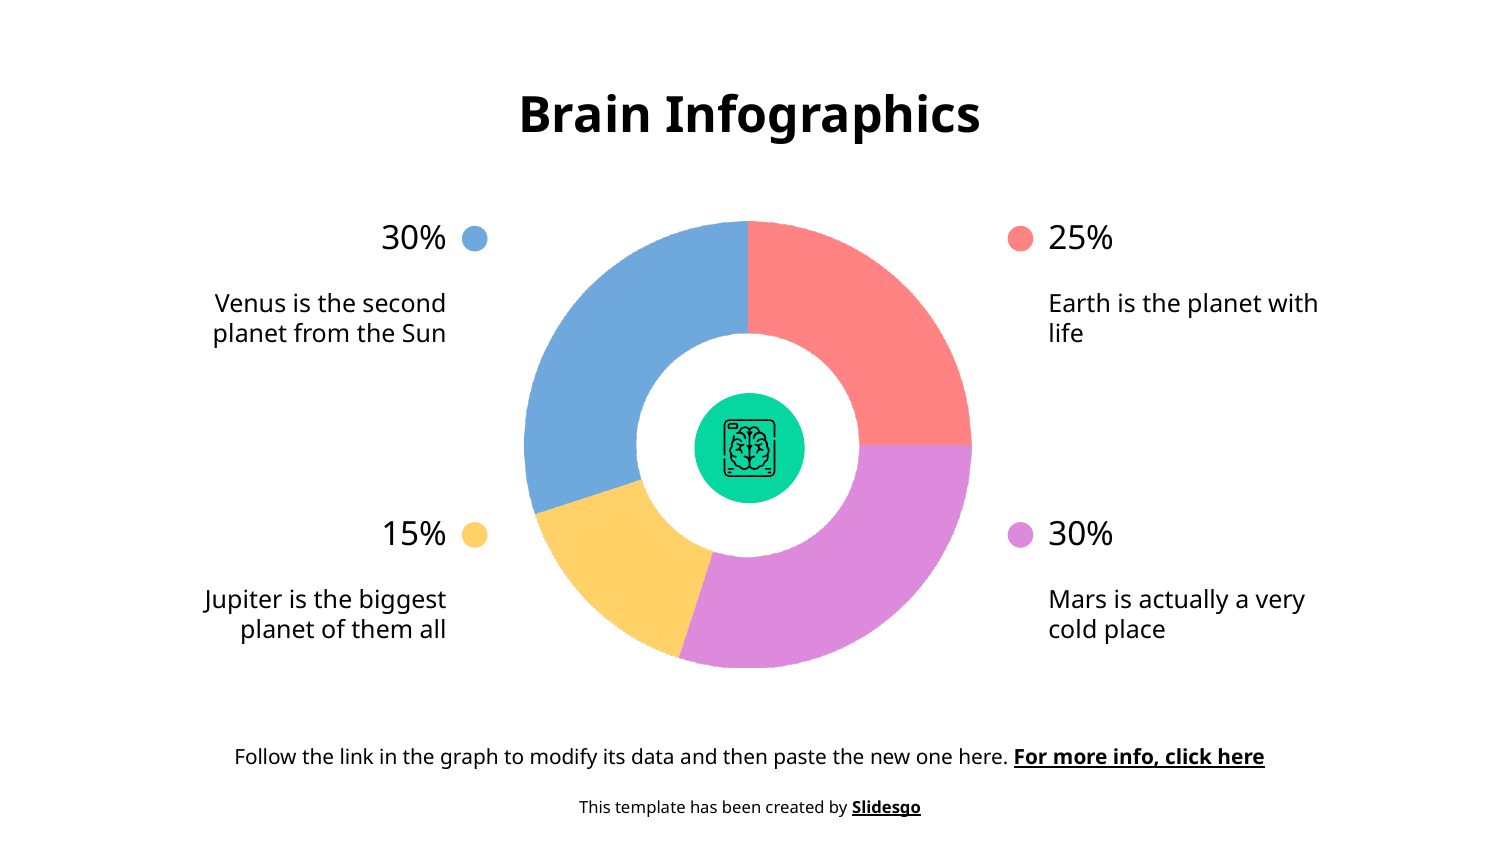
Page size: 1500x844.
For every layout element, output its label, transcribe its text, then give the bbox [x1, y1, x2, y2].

title Brain Infographics [74, 67, 1426, 160]
text_box 30% [1033, 497, 1360, 568]
text_box [1007, 225, 1034, 252]
picture [501, 221, 994, 668]
text_box [461, 522, 488, 548]
text_box 25% [1033, 201, 1360, 272]
text_box This template has been created by Slidesgo [503, 794, 996, 822]
text_box [1007, 522, 1034, 548]
text_box Jupiter is the biggest planet of them all [136, 568, 462, 648]
text_box Venus is the second planet from the Sun [136, 272, 462, 353]
text_box 15% [136, 497, 462, 568]
text_box Mars is actually a very cold place [1033, 568, 1360, 648]
text_box [461, 225, 488, 252]
text_box Earth is the planet with life [1033, 272, 1360, 353]
text_box Follow the link in the graph to modify its data and then paste the new one here. For more info, click here [100, 729, 1400, 787]
text_box 30% [136, 201, 462, 272]
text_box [723, 419, 776, 478]
